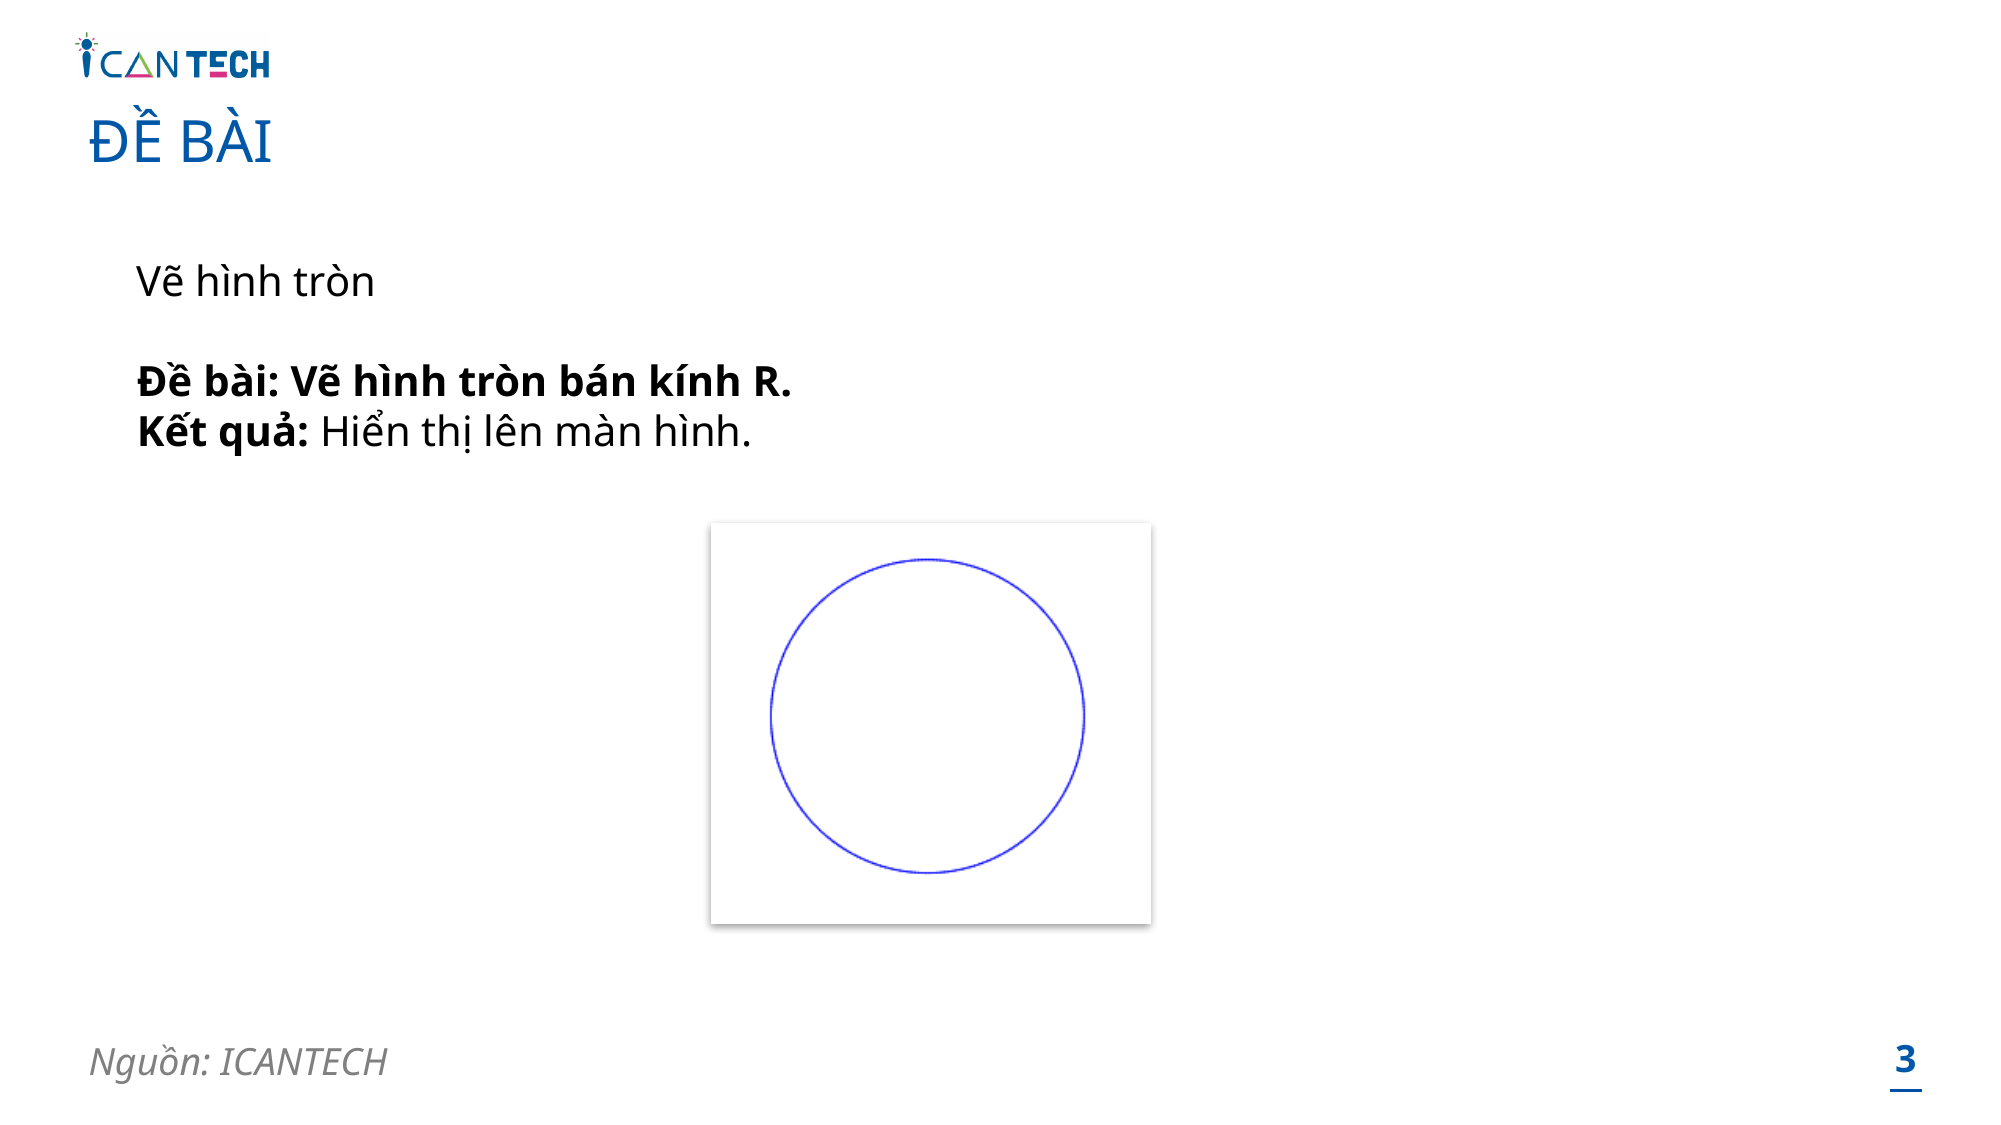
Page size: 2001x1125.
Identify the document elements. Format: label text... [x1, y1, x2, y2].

picture [74, 32, 269, 78]
text_box Nguồn: ICANTECH [73, 1030, 1000, 1091]
title ĐỀ BÀI [73, 97, 121, 259]
list Vẽ hình tròn Đề bài: Vẽ hình tròn bán kính R. Kết quả: Hiển thị lên màn hình. [121, 53, 1860, 707]
picture [724, 537, 1137, 911]
slide_number 3 [1859, 1031, 1953, 1091]
